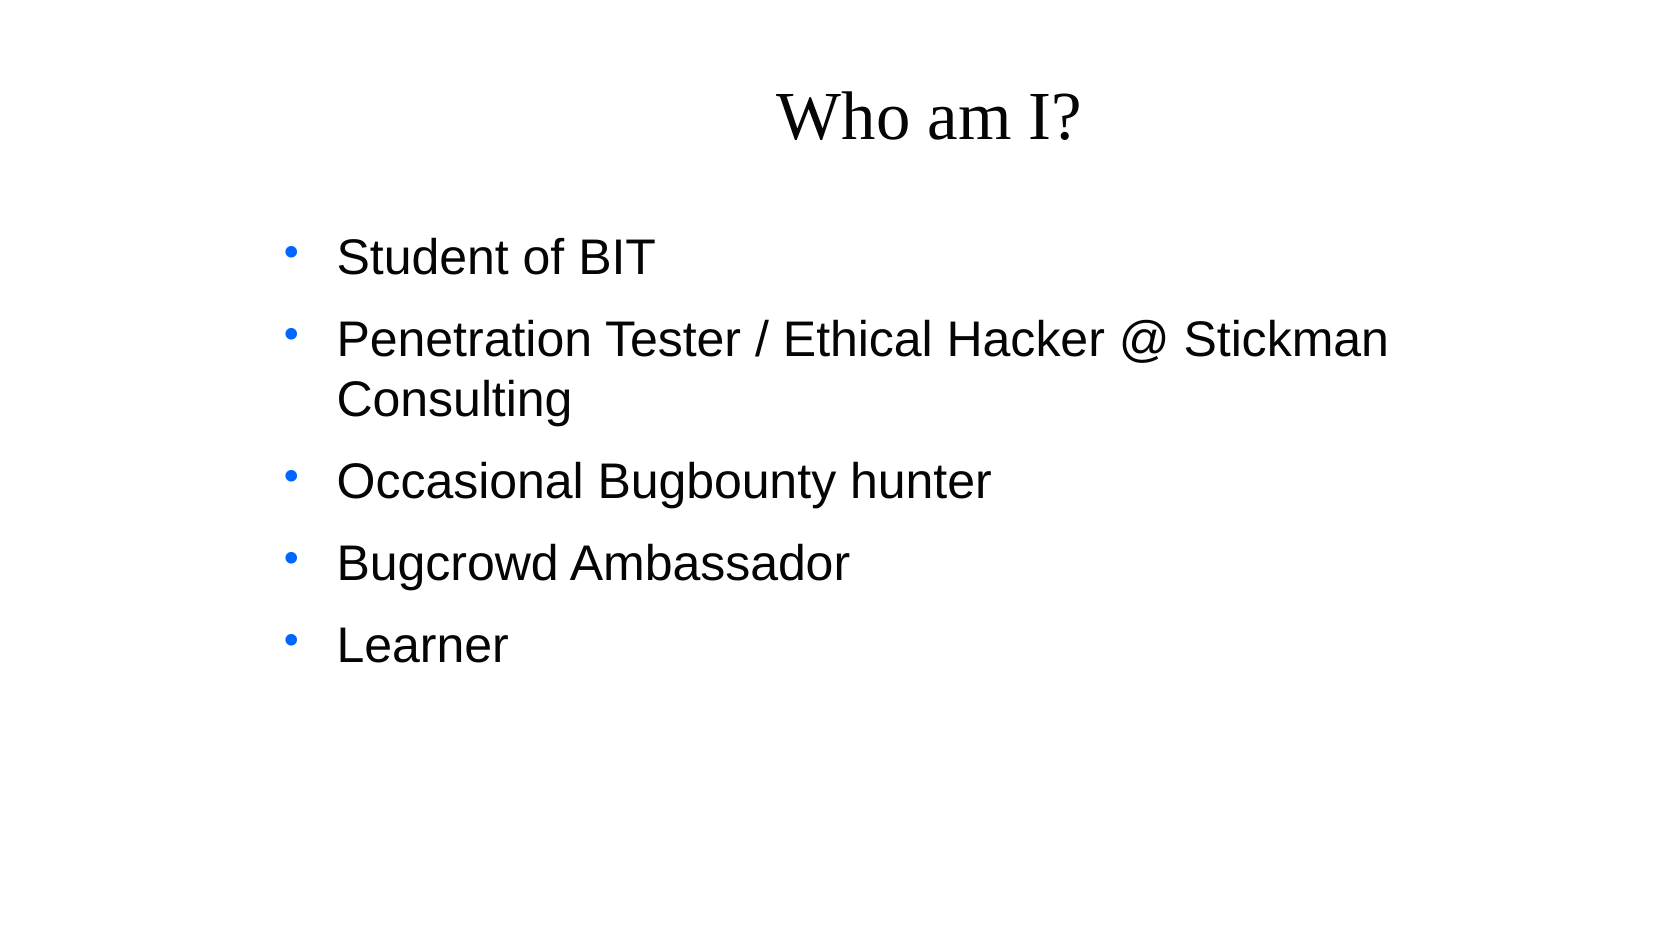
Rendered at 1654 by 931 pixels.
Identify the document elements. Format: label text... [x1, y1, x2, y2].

text_box Student of BIT Penetration Tester / Ethical Hacker @ Stickman Consulting Occasional Bugbounty hunter Bugcrowd Ambassador Learner [265, 224, 1595, 764]
text_box Who am I? [265, 35, 1595, 189]
